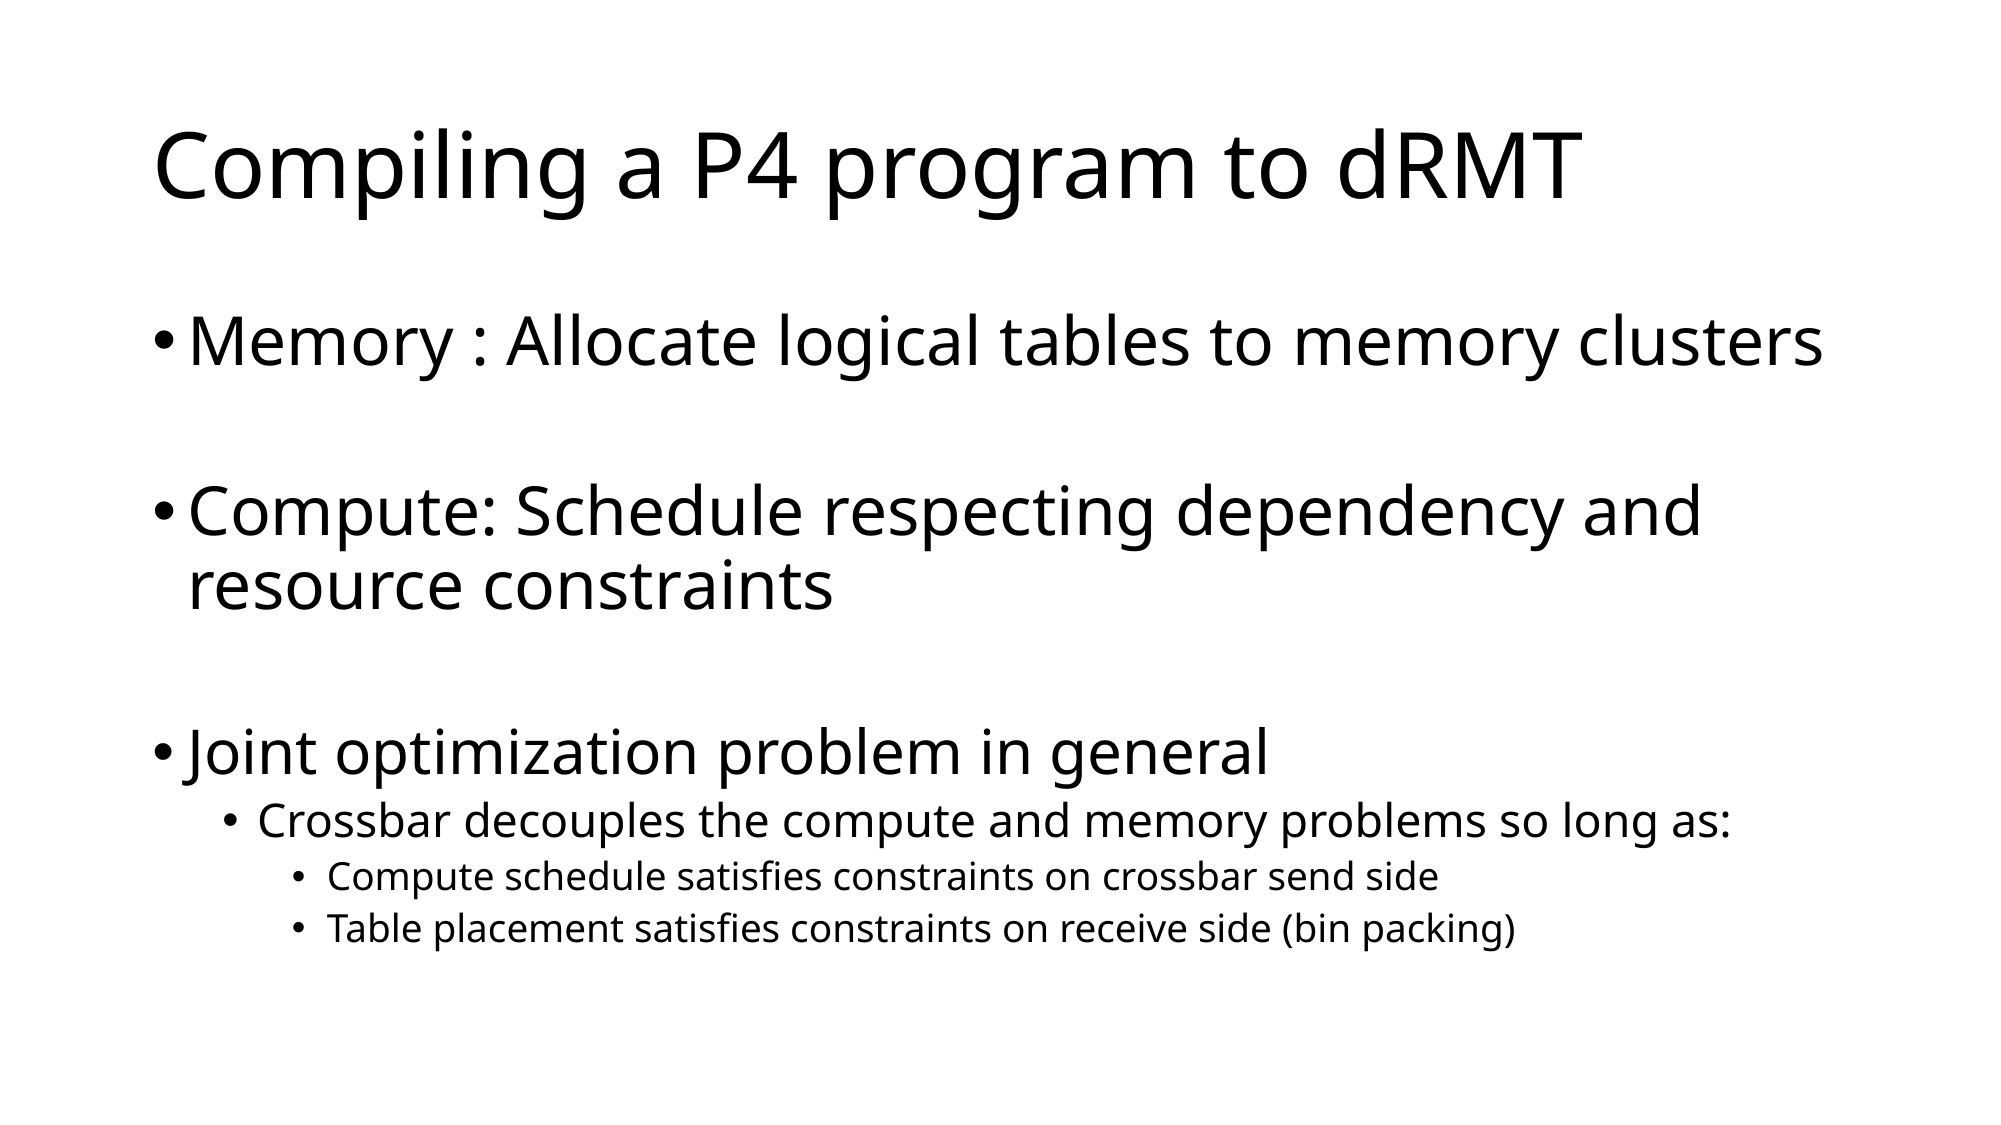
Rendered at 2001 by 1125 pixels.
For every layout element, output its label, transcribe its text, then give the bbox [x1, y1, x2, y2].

list Memory : Allocate logical tables to memory clusters Compute: Schedule respecting dependency and resource constraints Joint optimization problem in general Crossbar decouples the compute and memory problems so long as: Compute schedule satisfies constraints on crossbar send side Table placement satisfies constraints on receive side (bin packing) [137, 299, 1863, 1014]
title Compiling a P4 program to dRMT [137, 59, 1863, 278]
